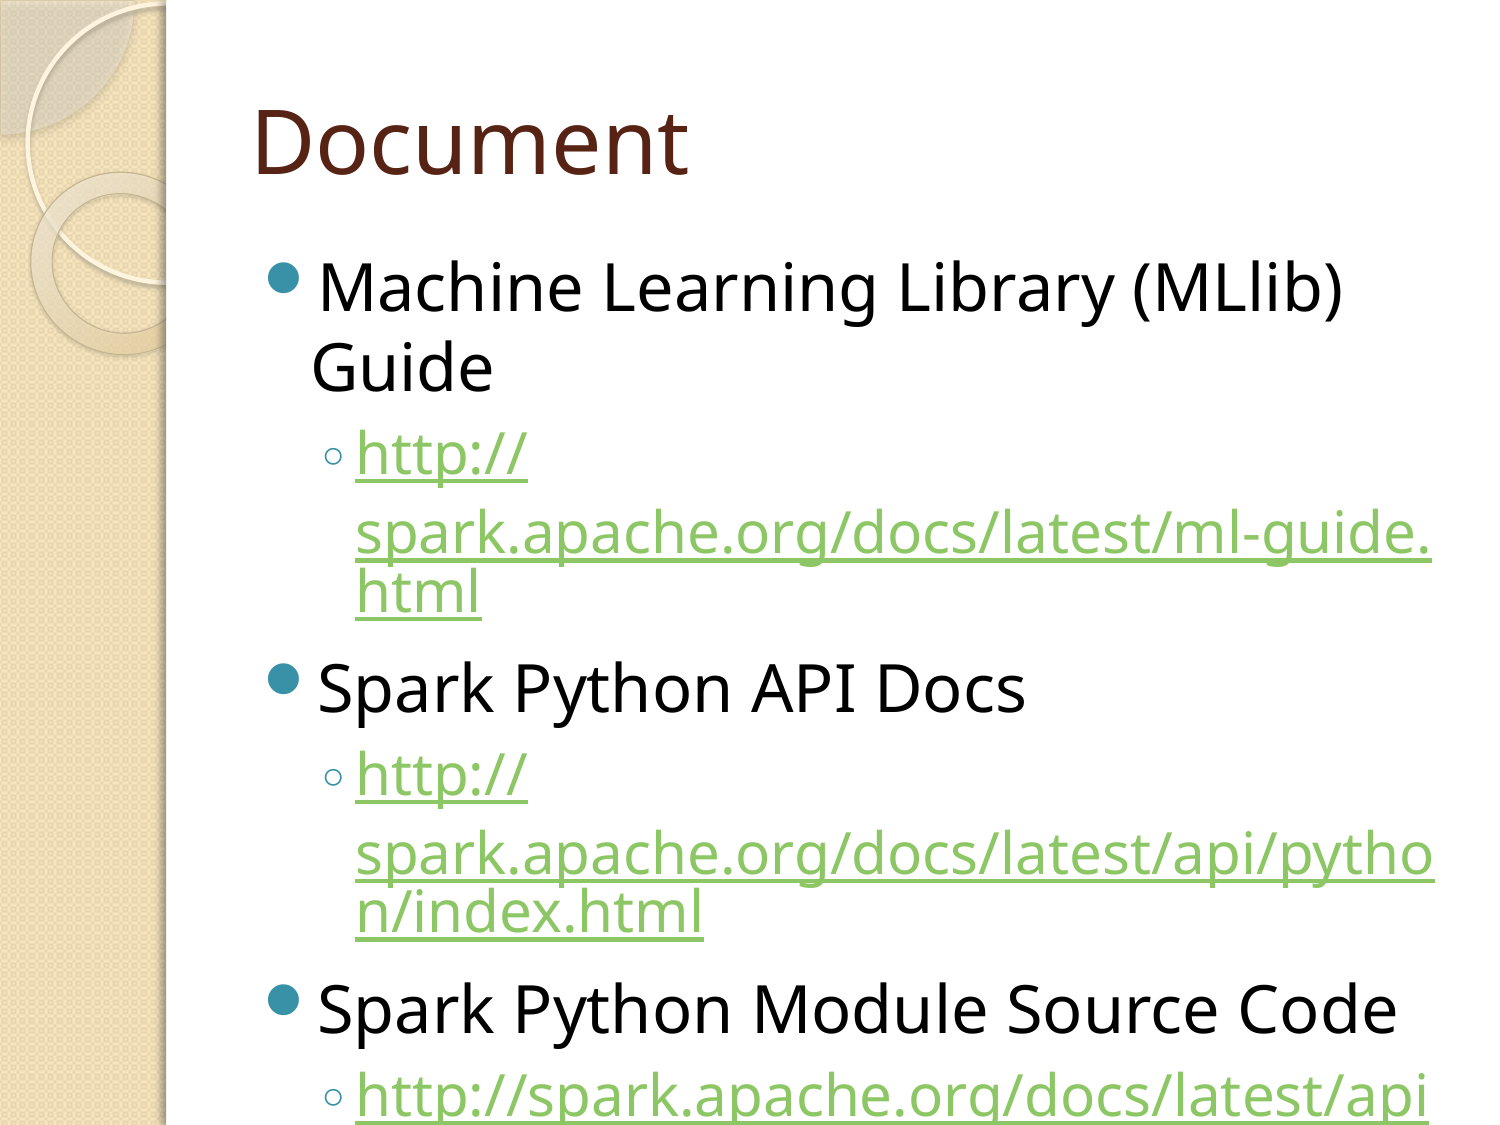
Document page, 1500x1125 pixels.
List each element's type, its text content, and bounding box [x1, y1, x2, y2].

title Document [235, 45, 1466, 233]
list Machine Learning Library (MLlib) Guide http://spark.apache.org/docs/latest/ml-guide.html Spark Python API Docs http://spark.apache.org/docs/latest/api/python/index.html Spark Python Module Source Code http://spark.apache.org/docs/latest/api/python/_modules/index.html [235, 237, 1466, 1025]
